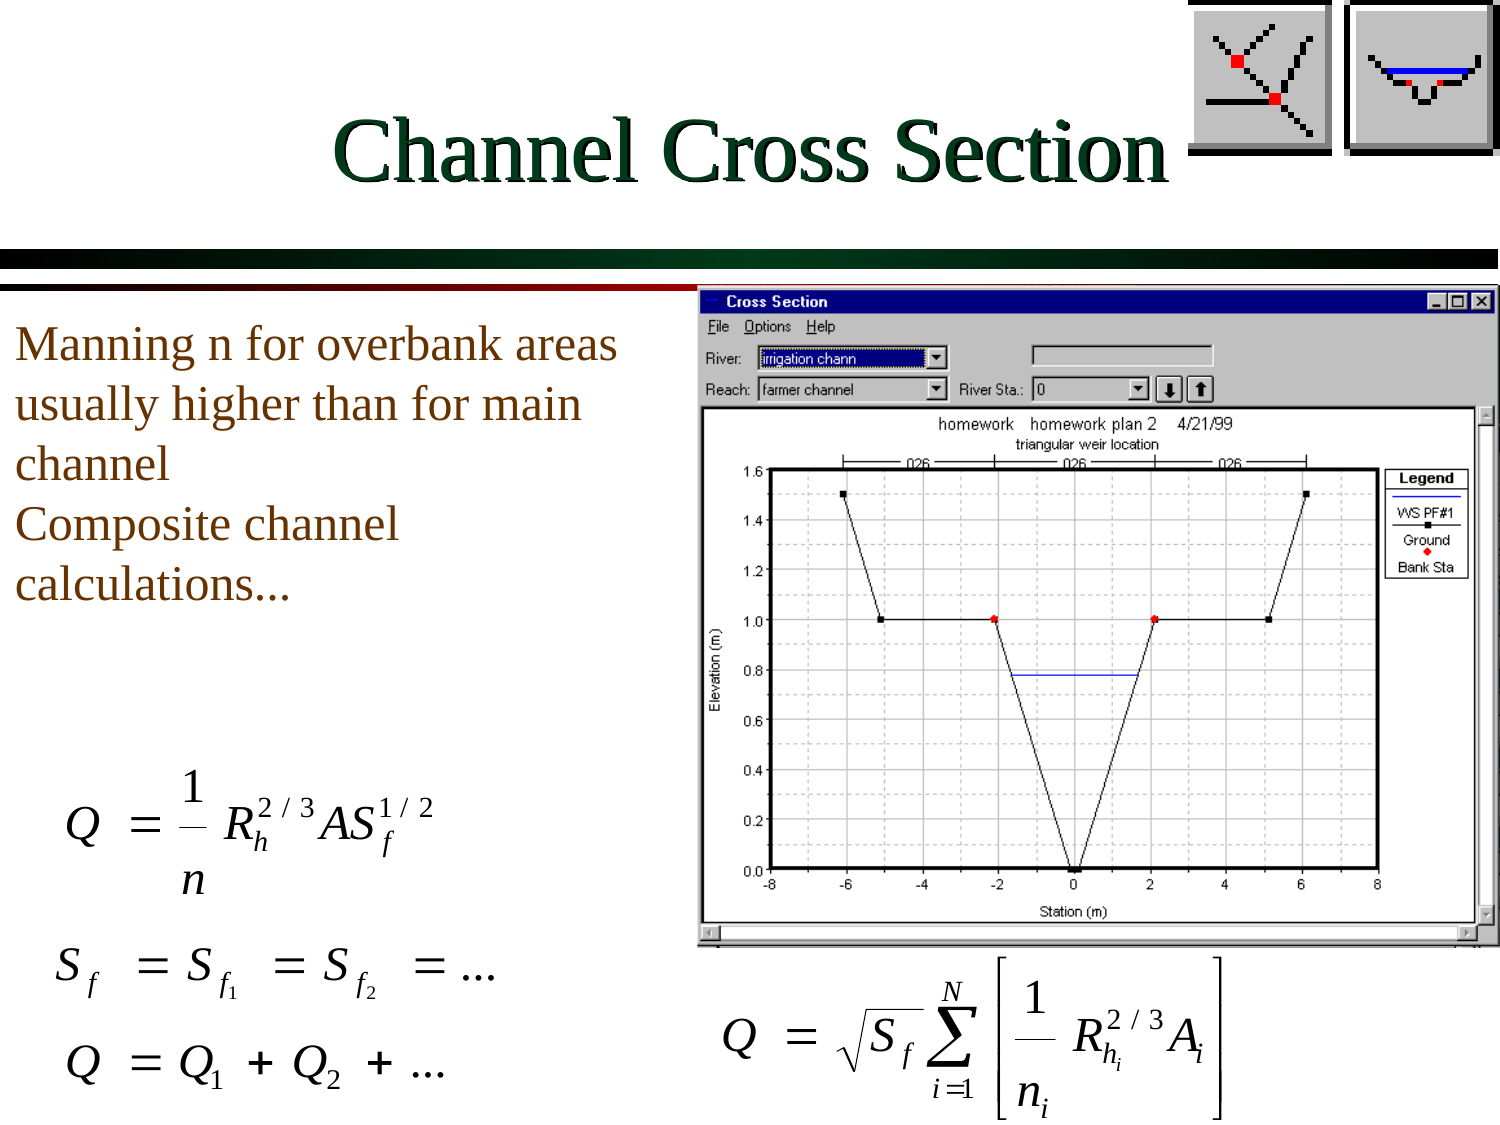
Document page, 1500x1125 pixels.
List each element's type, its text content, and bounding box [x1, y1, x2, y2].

picture [697, 285, 1500, 948]
title Channel Cross Section [112, 49, 1388, 238]
text_box Manning n for overbank areas usually higher than for main channel Composite channel calculations... [0, 303, 692, 754]
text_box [1187, 0, 1332, 157]
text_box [62, 760, 439, 901]
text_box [1343, 0, 1500, 157]
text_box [50, 937, 498, 1005]
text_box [62, 1035, 448, 1094]
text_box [718, 953, 1235, 1125]
